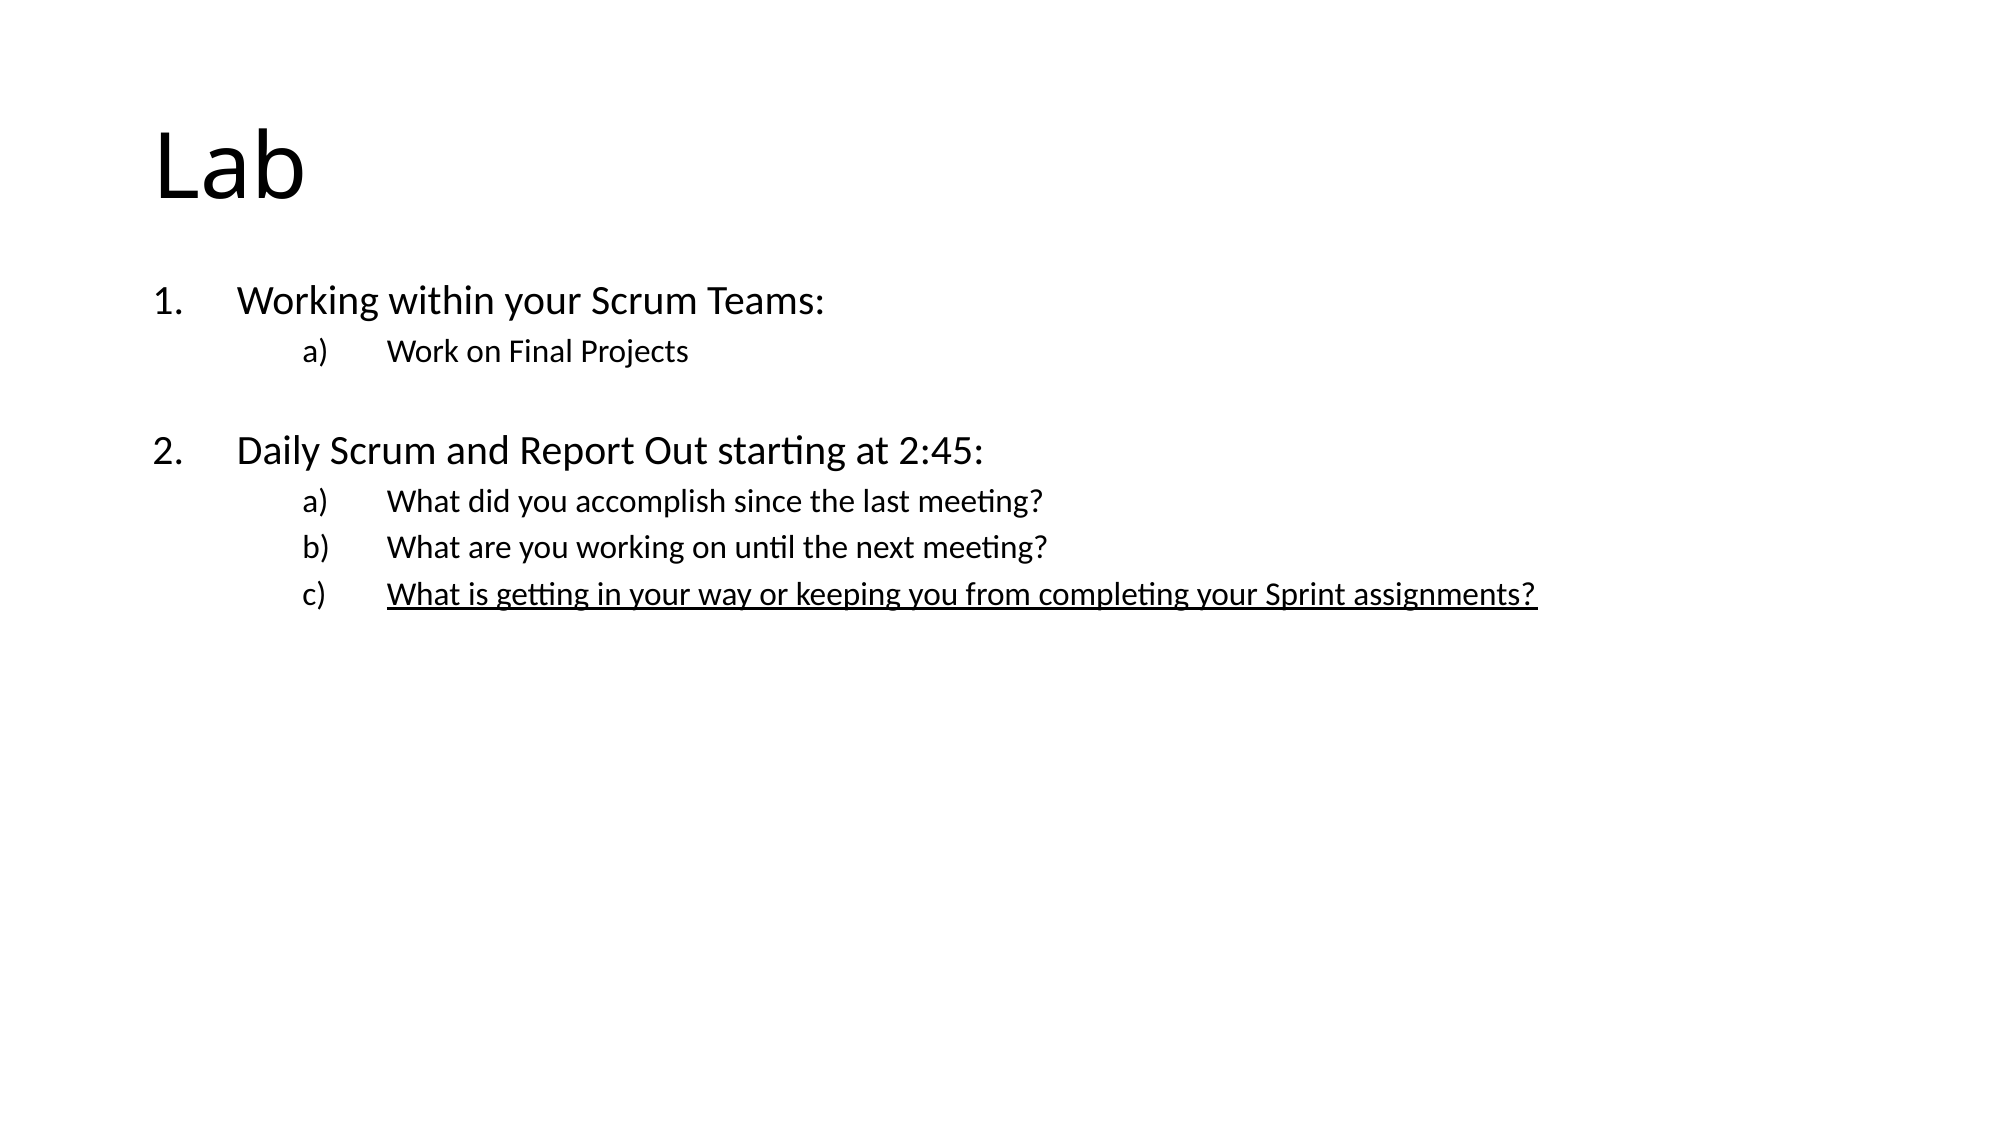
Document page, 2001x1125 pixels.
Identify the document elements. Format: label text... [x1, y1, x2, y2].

list Working within your Scrum Teams: Work on Final Projects Daily Scrum and Report Out starting at 2:45: What did you accomplish since the last meeting? What are you working on until the next meeting? What is getting in your way or keeping you from completing your Sprint assignments? [137, 271, 1863, 1014]
title Lab [137, 59, 1863, 271]
